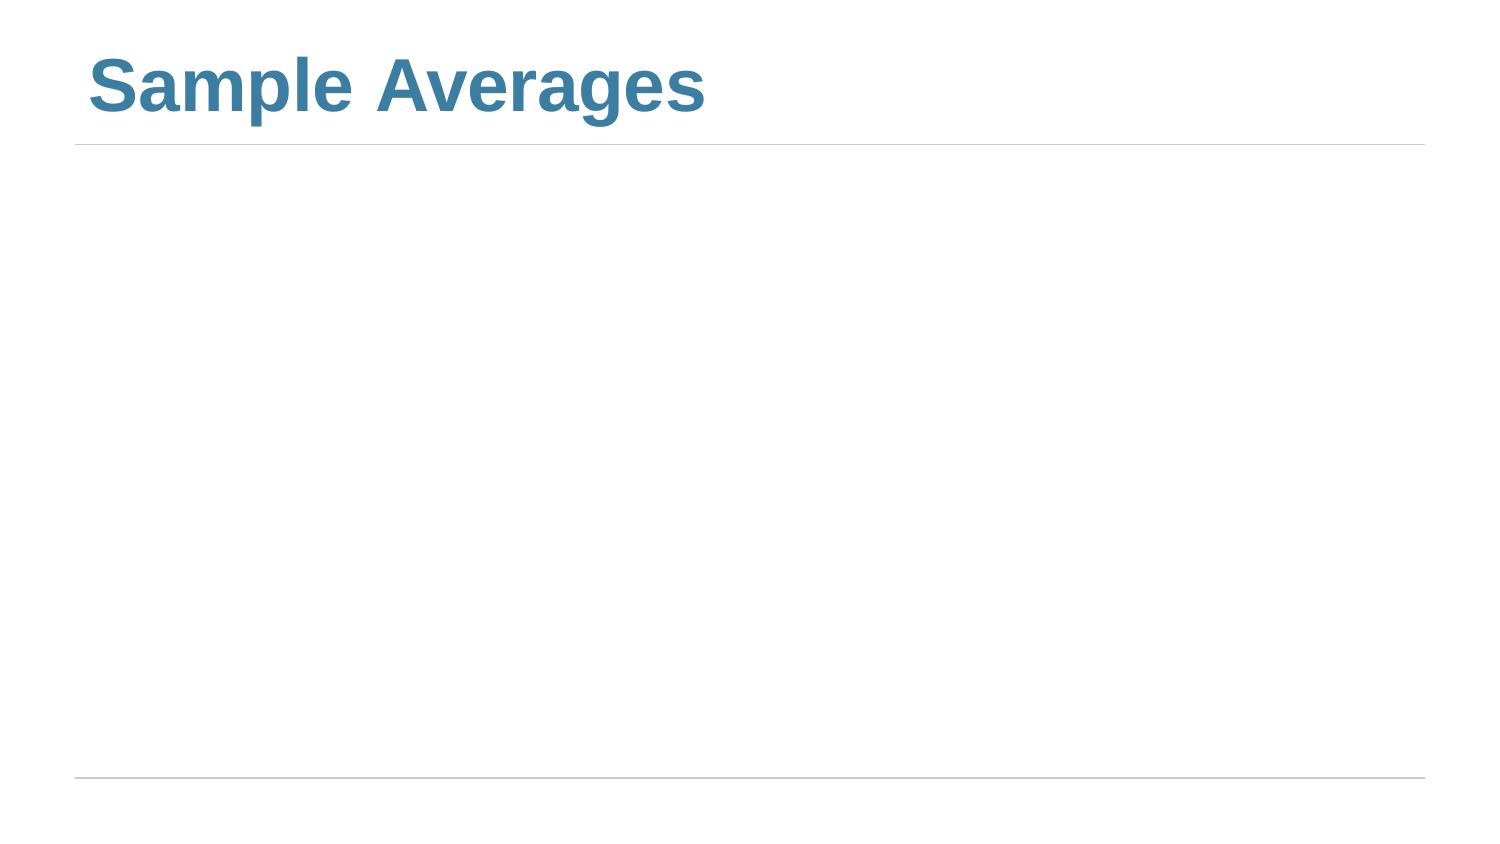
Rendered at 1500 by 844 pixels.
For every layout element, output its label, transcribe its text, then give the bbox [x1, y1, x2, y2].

title Sample Averages [86, 34, 710, 178]
